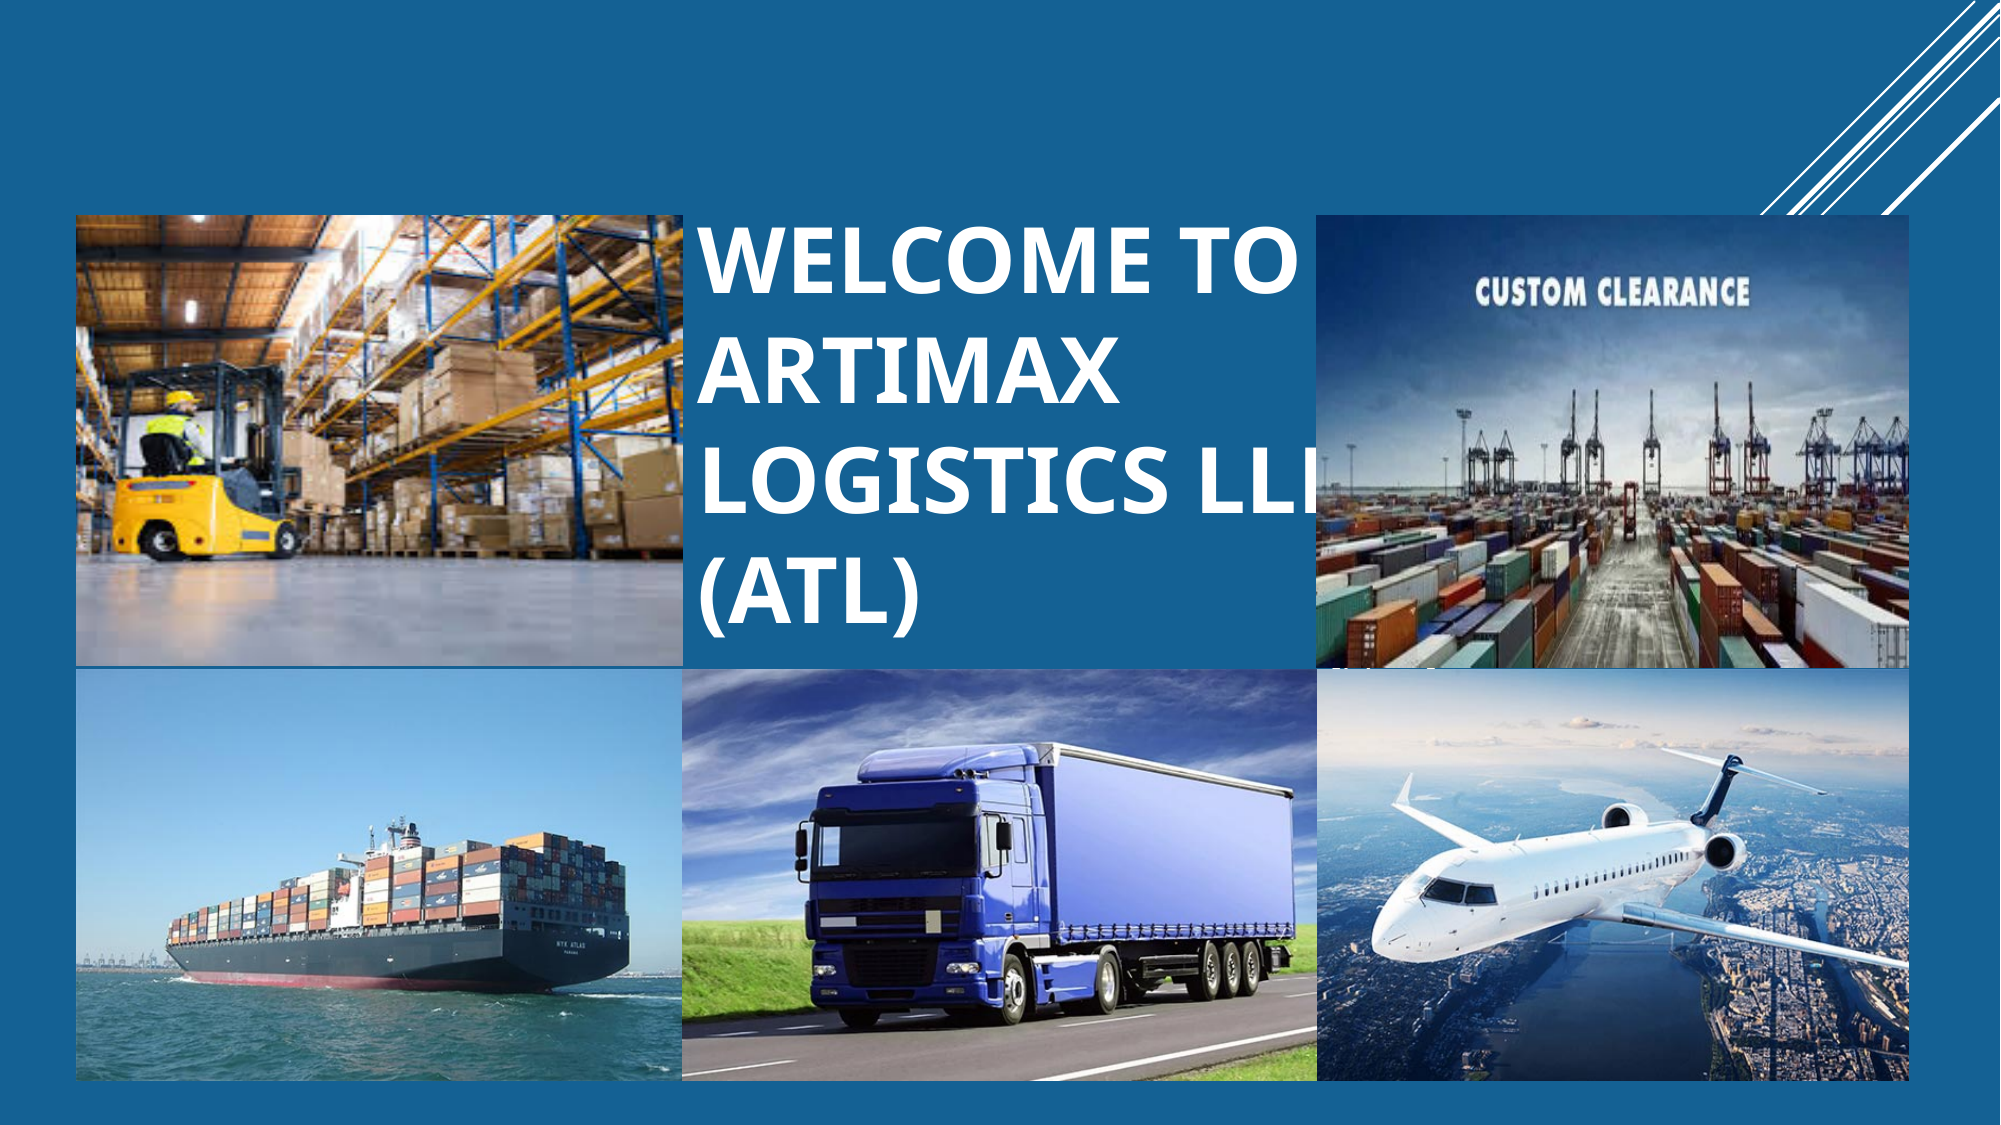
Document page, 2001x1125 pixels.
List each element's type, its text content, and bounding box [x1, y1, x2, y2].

picture [76, 669, 1909, 1082]
title WELCOME TO ARTIMAX LOGISTICS llp (ATL) [683, 336, 1315, 650]
picture [76, 215, 683, 666]
picture [1315, 215, 1909, 668]
